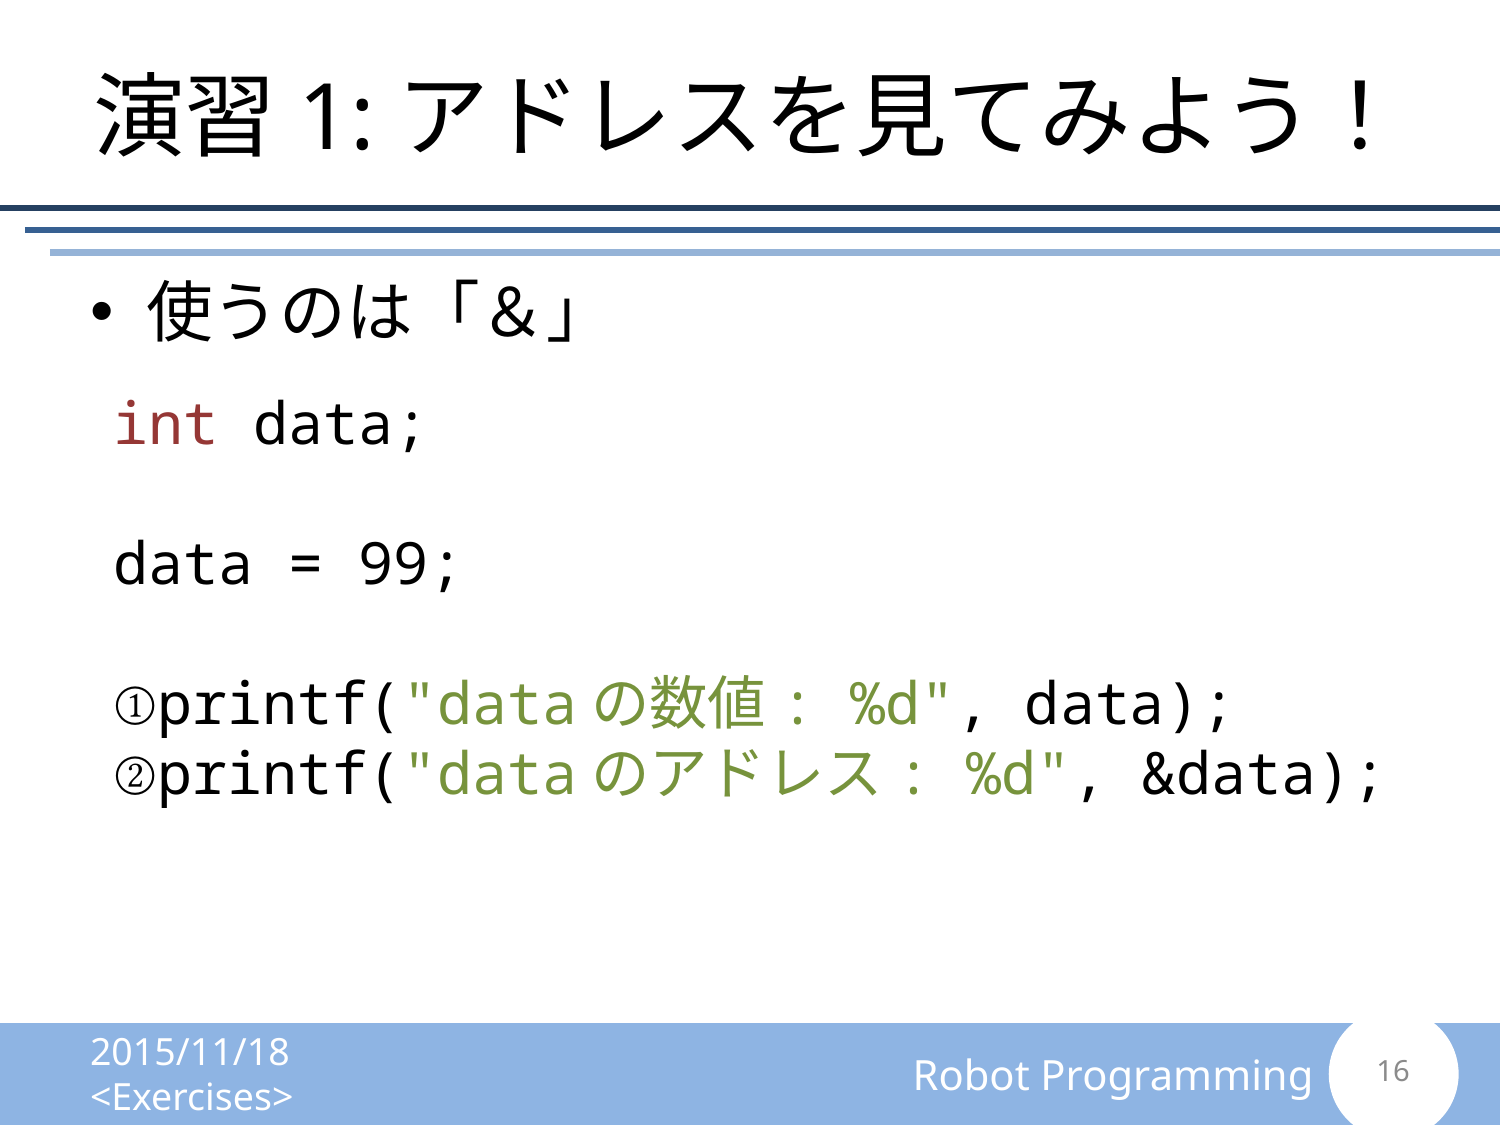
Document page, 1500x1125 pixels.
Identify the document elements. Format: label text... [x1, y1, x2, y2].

title 演習1:アドレスを見てみよう！ [75, 19, 1425, 207]
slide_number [75, 1042, 514, 1103]
slide_number 15 [1074, 1042, 1425, 1103]
list 使うのは「＆」 [75, 262, 1425, 1005]
text_box int data; data = 99; ①printf("dataの数値: %d", data); ②printf("dataのアドレス: %d", &data); [98, 378, 1402, 884]
